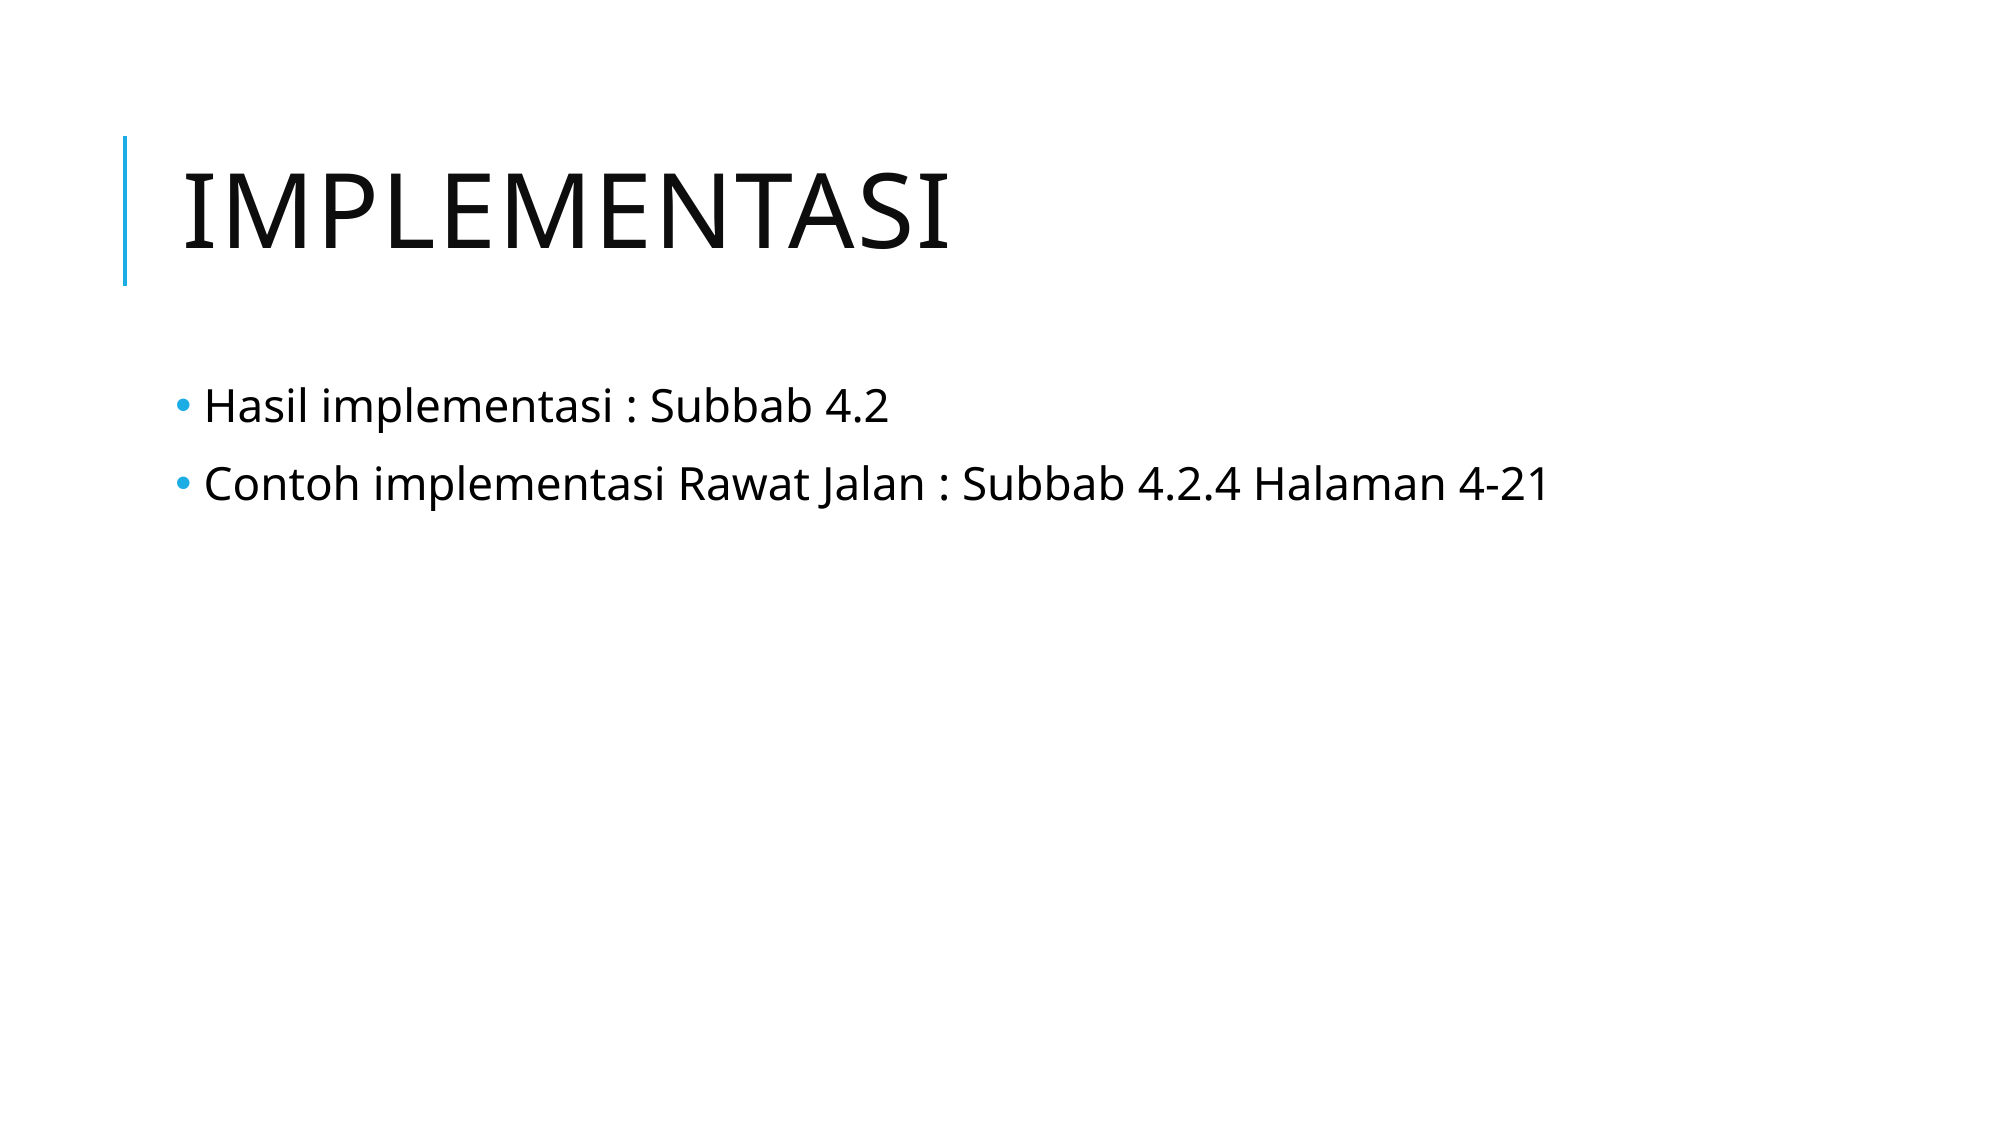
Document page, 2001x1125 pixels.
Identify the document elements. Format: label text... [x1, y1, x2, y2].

list Hasil implementasi : Subbab 4.2 Contoh implementasi Rawat Jalan : Subbab 4.2.4 Halaman 4-21 [168, 375, 1763, 1035]
title Implementasi [168, 96, 1763, 342]
